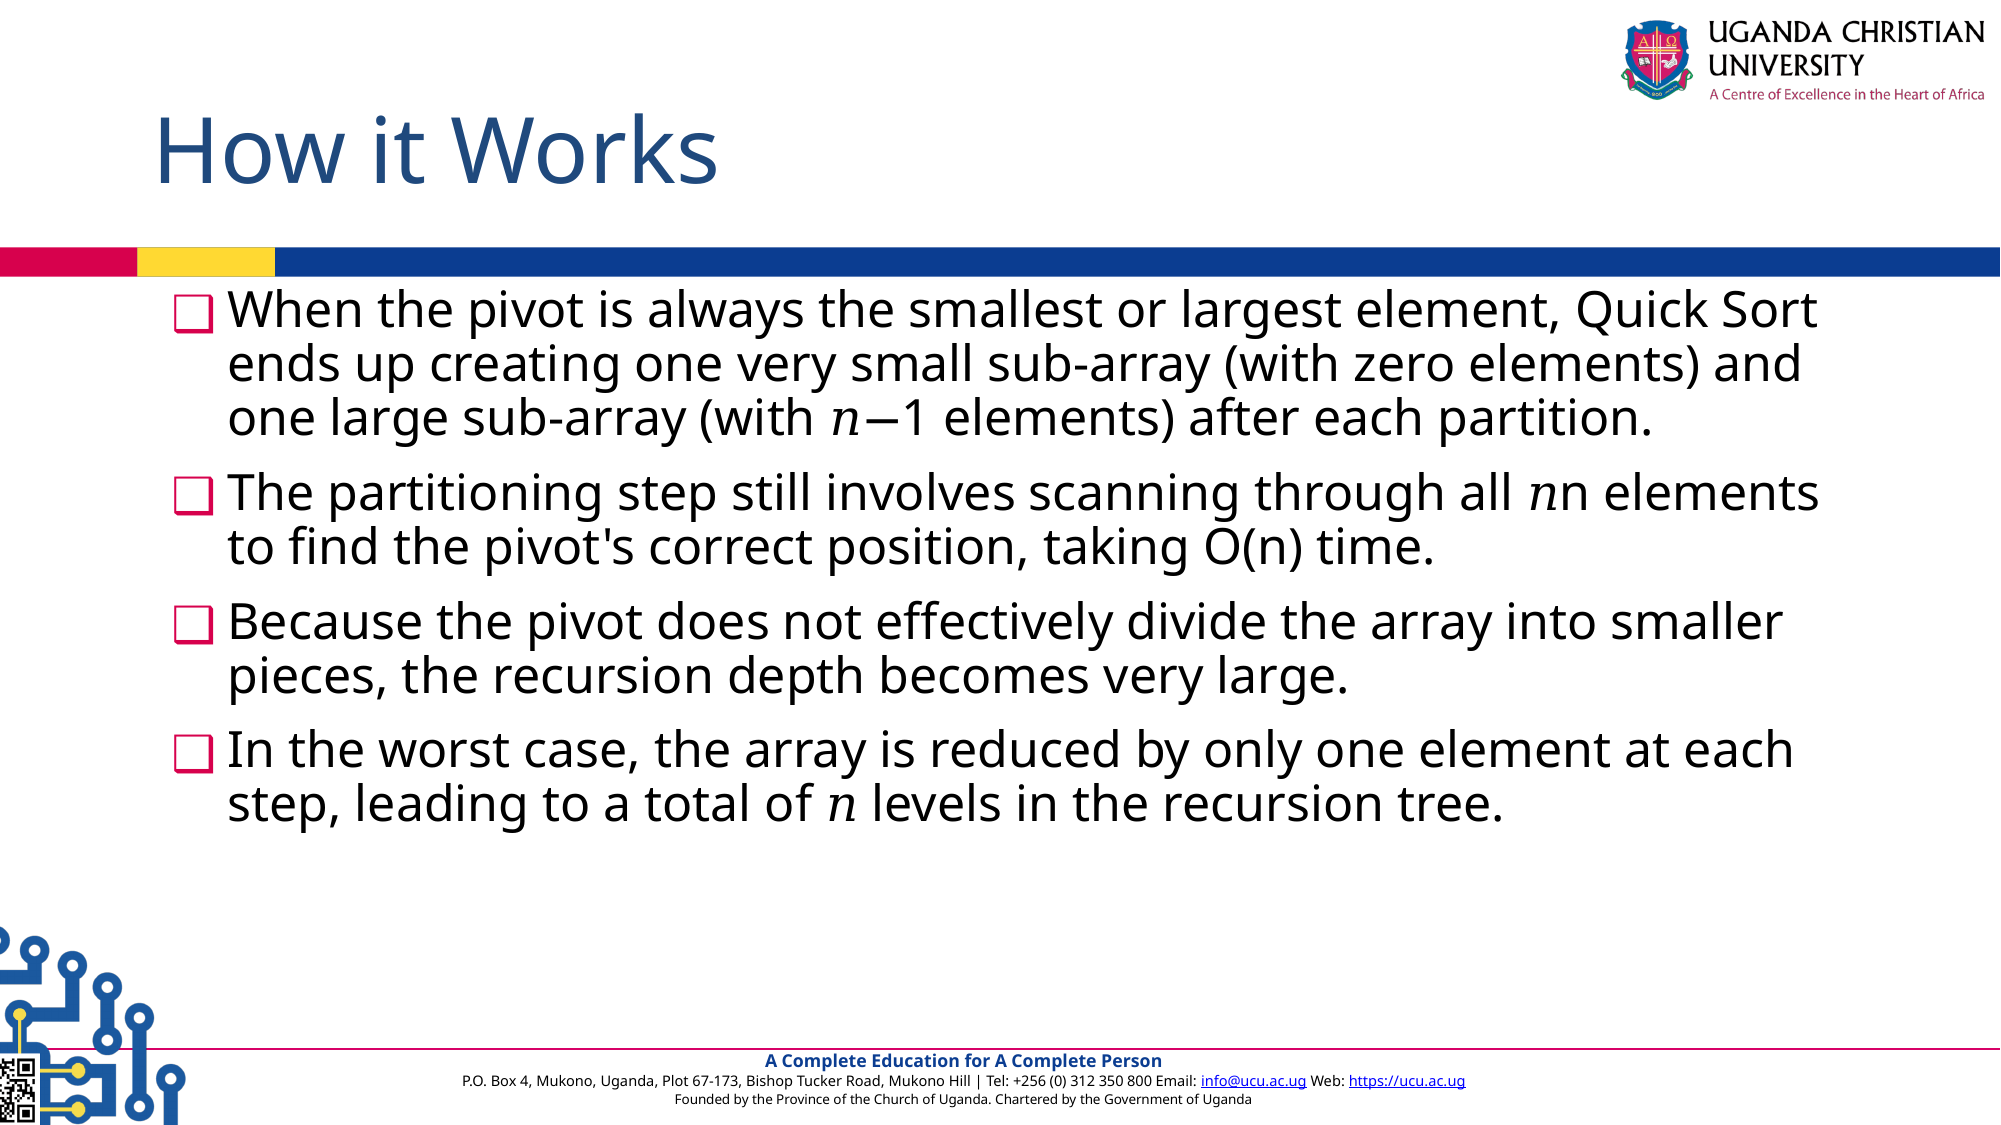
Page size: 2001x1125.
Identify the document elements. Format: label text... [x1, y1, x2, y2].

picture [1603, 0, 2000, 121]
list When the pivot is always the smallest or largest element, Quick Sort ends up creating one very small sub-array (with zero elements) and one large sub-array (with 𝑛−1 elements) after each partition. The partitioning step still involves scanning through all 𝑛n elements to find the pivot's correct position, taking O(n) time. Because the pivot does not effectively divide the array into smaller pieces, the recursion depth becomes very large. In the worst case, the array is reduced by only one element at each step, leading to a total of 𝑛 levels in the recursion tree. [137, 276, 1863, 1014]
title How it Works [137, 59, 1863, 248]
picture [0, 887, 191, 1125]
